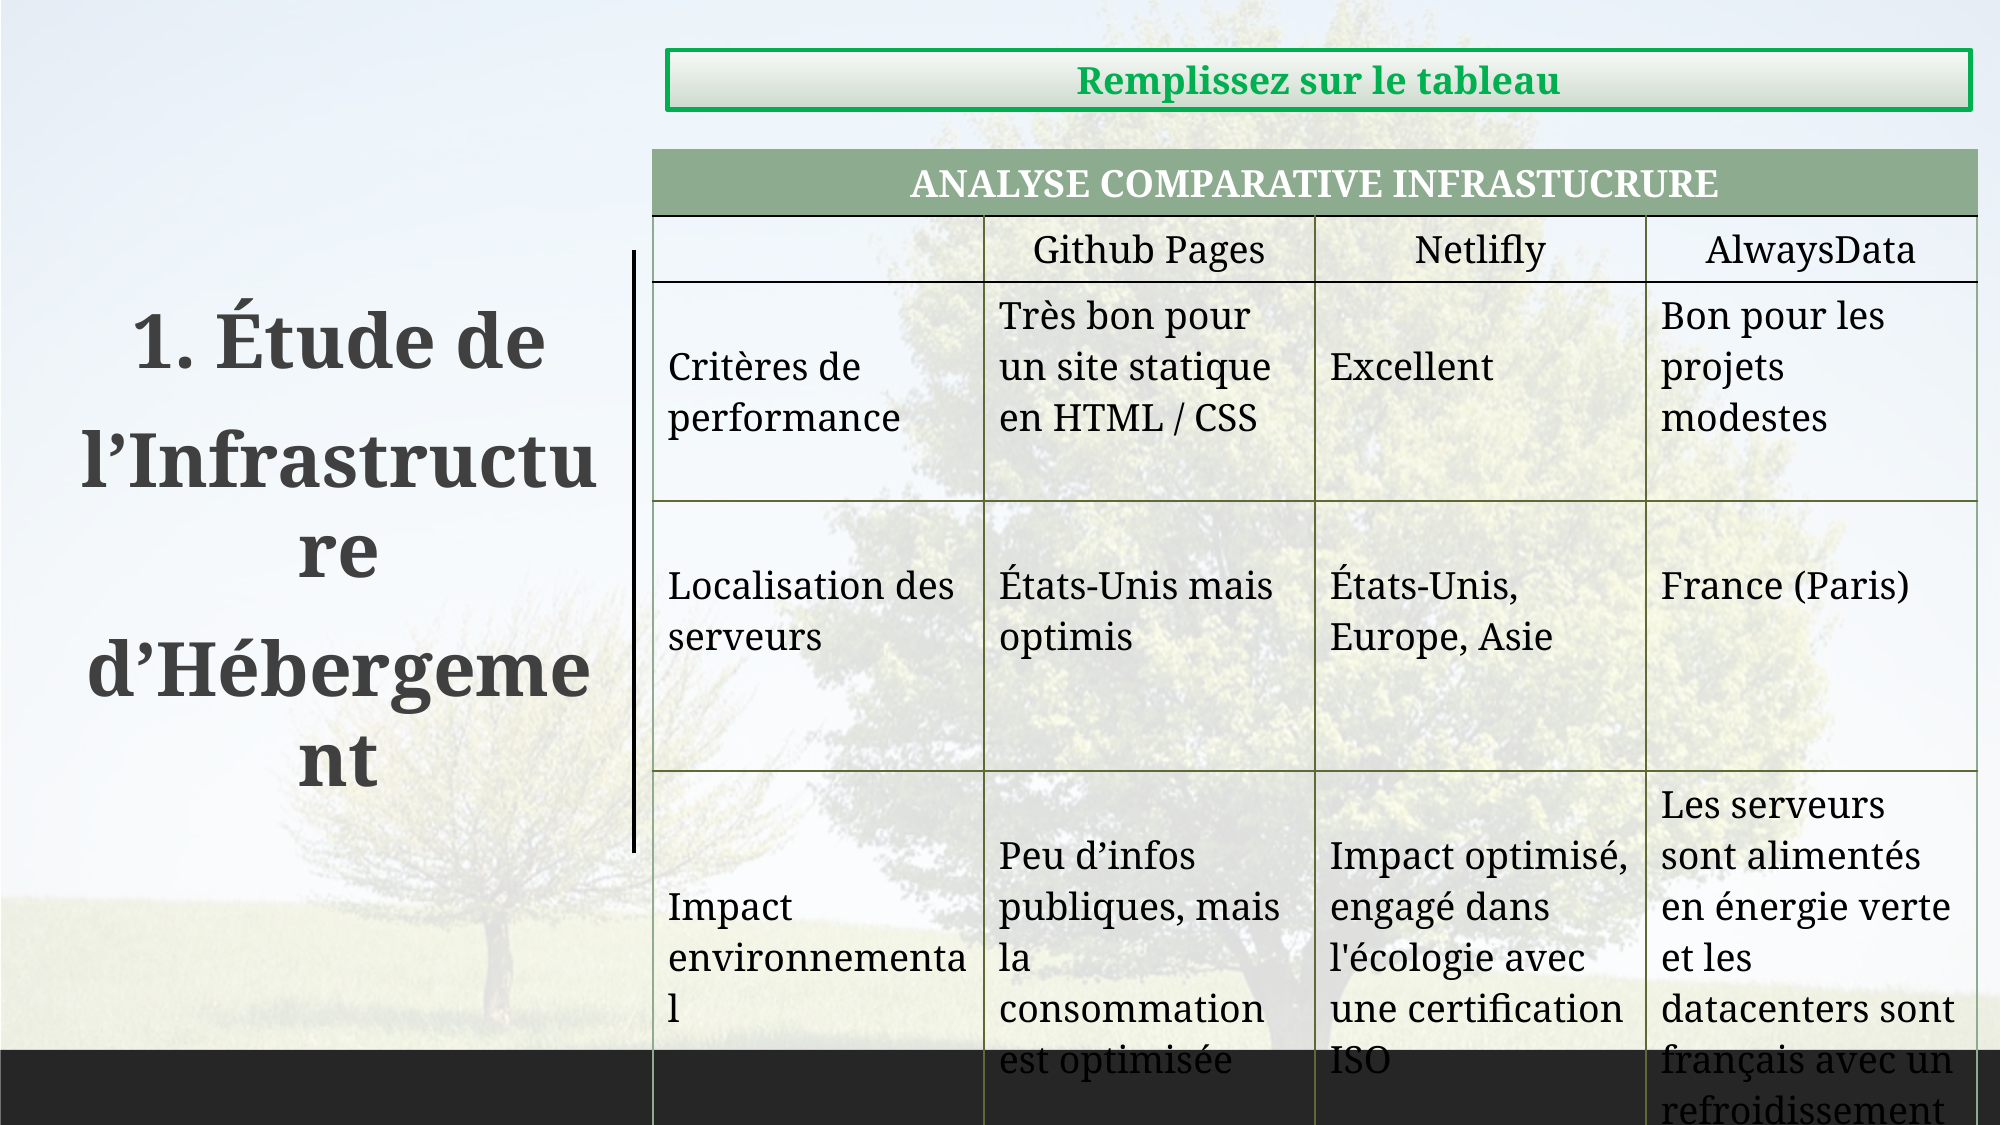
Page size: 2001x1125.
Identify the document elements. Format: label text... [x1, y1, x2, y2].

table_cell Impact environnemental [654, 772, 983, 1125]
table_cell Les serveurs sont alimentés en énergie verte et les datacenters sont français avec un refroidissement optimisé. [1647, 772, 1976, 1125]
text_box Remplissez sur le tableau [667, 49, 1971, 110]
table_cell États-Unis mais optimis [985, 502, 1314, 770]
table_cell Localisation des serveurs [654, 502, 983, 770]
table_cell [654, 217, 983, 281]
table_cell États-Unis, Europe, Asie [1316, 502, 1645, 770]
table_cell France (Paris) [1647, 502, 1976, 770]
table_cell Github Pages [985, 217, 1314, 281]
table_cell Très bon pour un site statique en HTML / CSS [985, 283, 1314, 500]
table_cell Bon pour les projets modestes [1647, 283, 1976, 500]
table_header ANALYSE COMPARATIVE INFRASTUCRURE [654, 150, 1976, 215]
table_cell Netlifly [1316, 217, 1645, 281]
table_cell Peu d’infos publiques, mais la consommation est optimisée [985, 772, 1314, 1125]
list 1. Étude de l’Infrastructure d’Hébergement [55, 256, 608, 839]
table_cell Critères de performance [654, 283, 983, 500]
table_cell Impact optimisé, engagé dans l'écologie avec une certification ISO [1316, 772, 1645, 1125]
table_cell AlwaysData [1647, 217, 1976, 281]
table_cell Excellent [1316, 283, 1645, 500]
